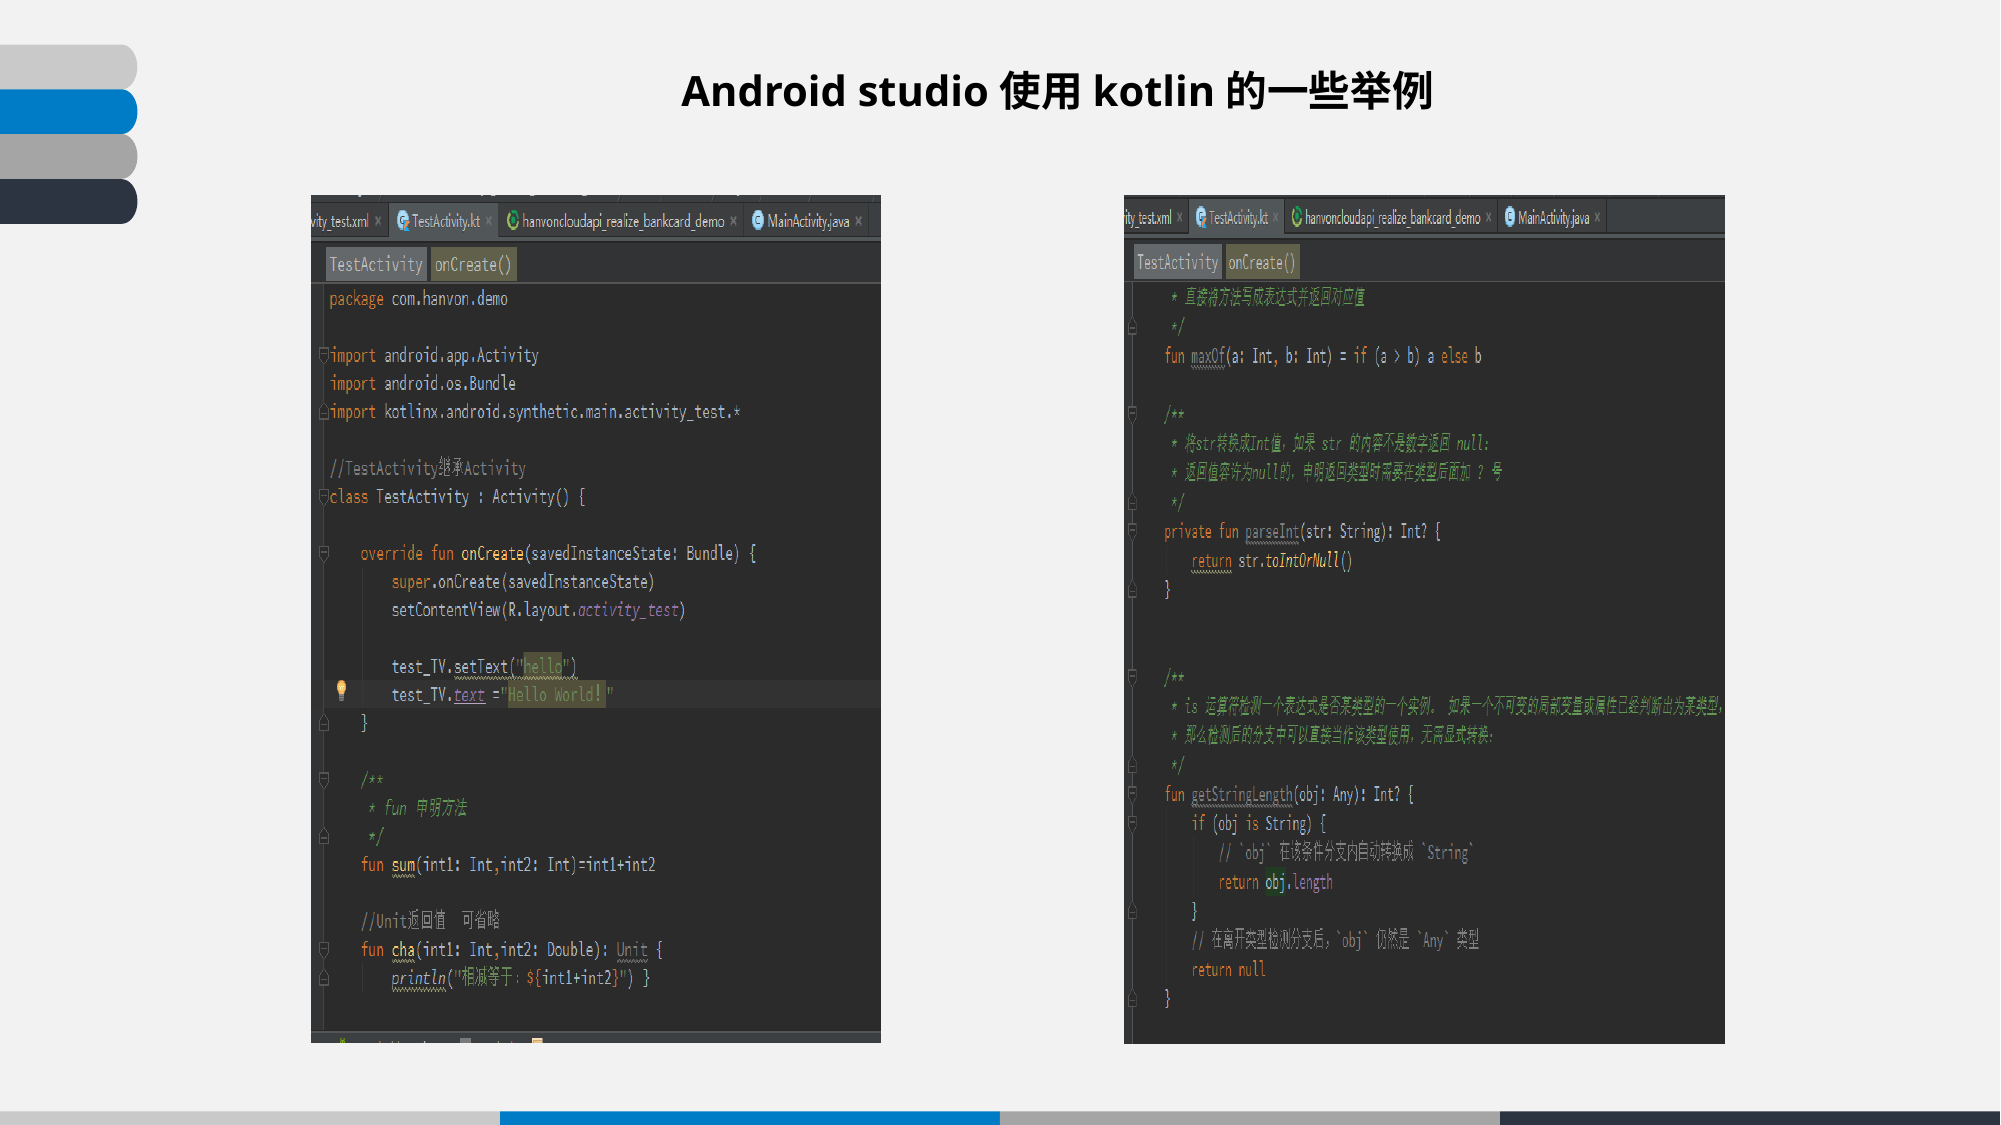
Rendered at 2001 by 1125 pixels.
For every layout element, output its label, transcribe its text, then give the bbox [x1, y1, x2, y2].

picture [311, 195, 881, 1043]
picture [1124, 195, 1725, 1044]
text_box Android studio使用kotlin的一些举例 [666, 56, 1333, 196]
